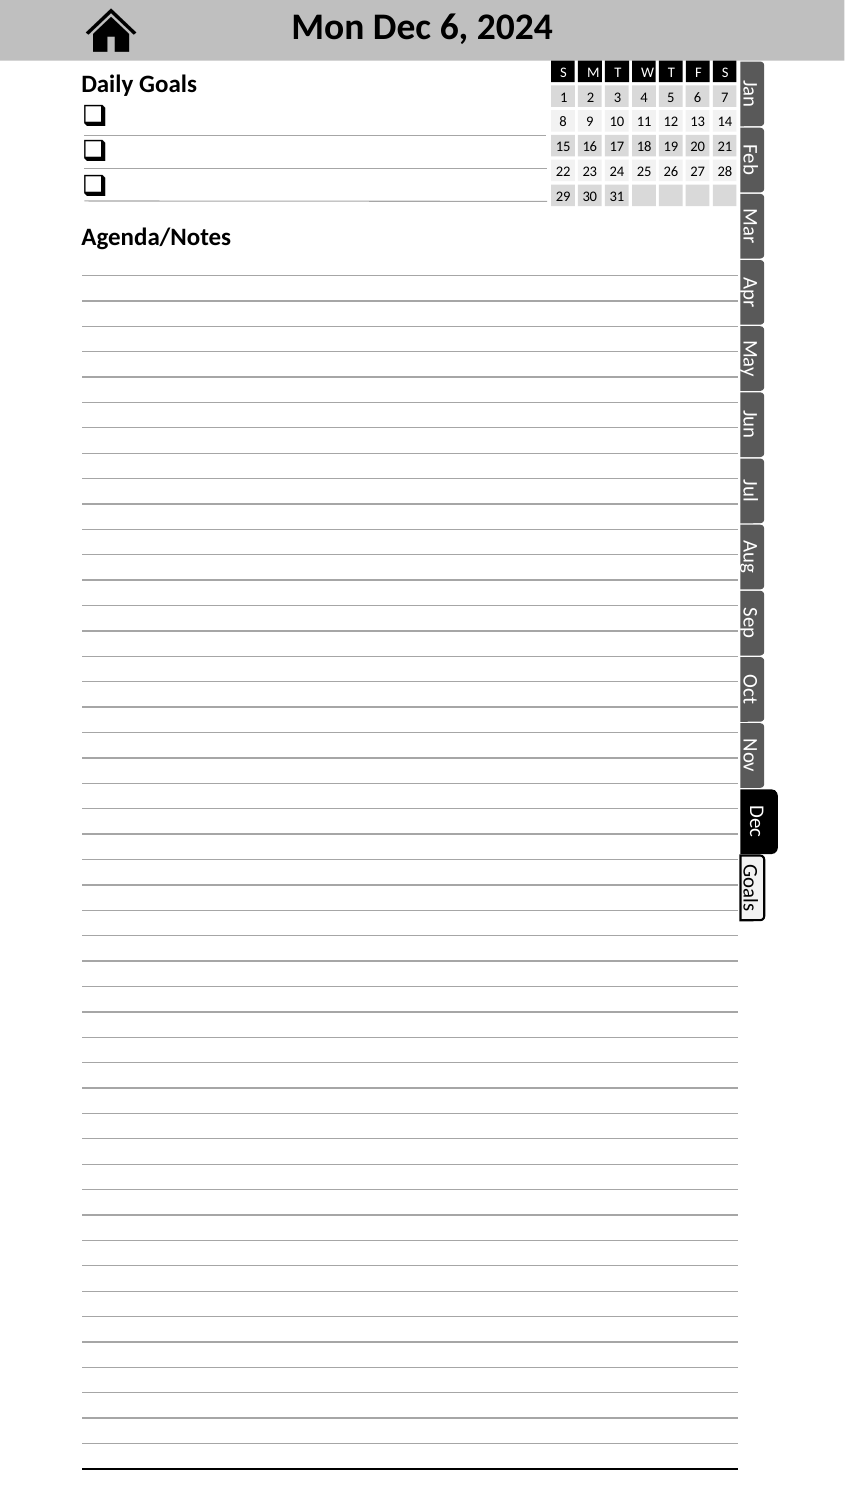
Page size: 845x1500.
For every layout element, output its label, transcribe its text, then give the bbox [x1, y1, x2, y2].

picture [82, 1, 140, 59]
list Mon Dec 6, 2024 [190, 0, 655, 61]
